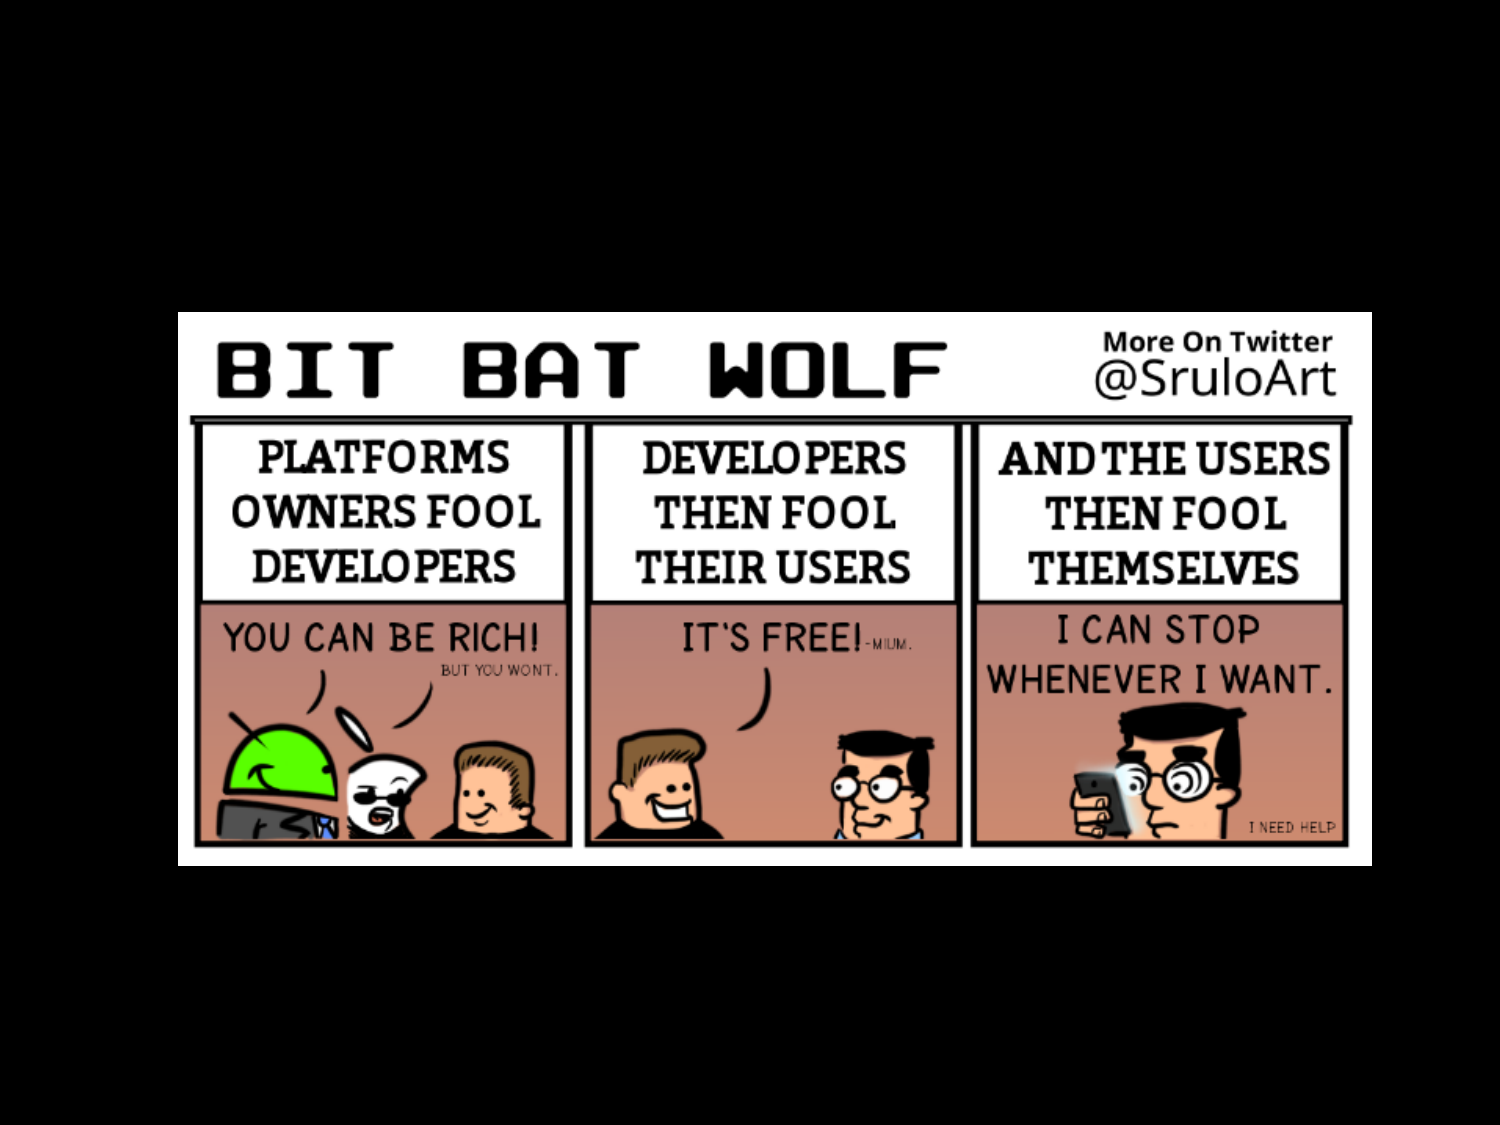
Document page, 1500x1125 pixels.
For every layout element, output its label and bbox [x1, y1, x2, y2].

picture [178, 311, 1372, 867]
